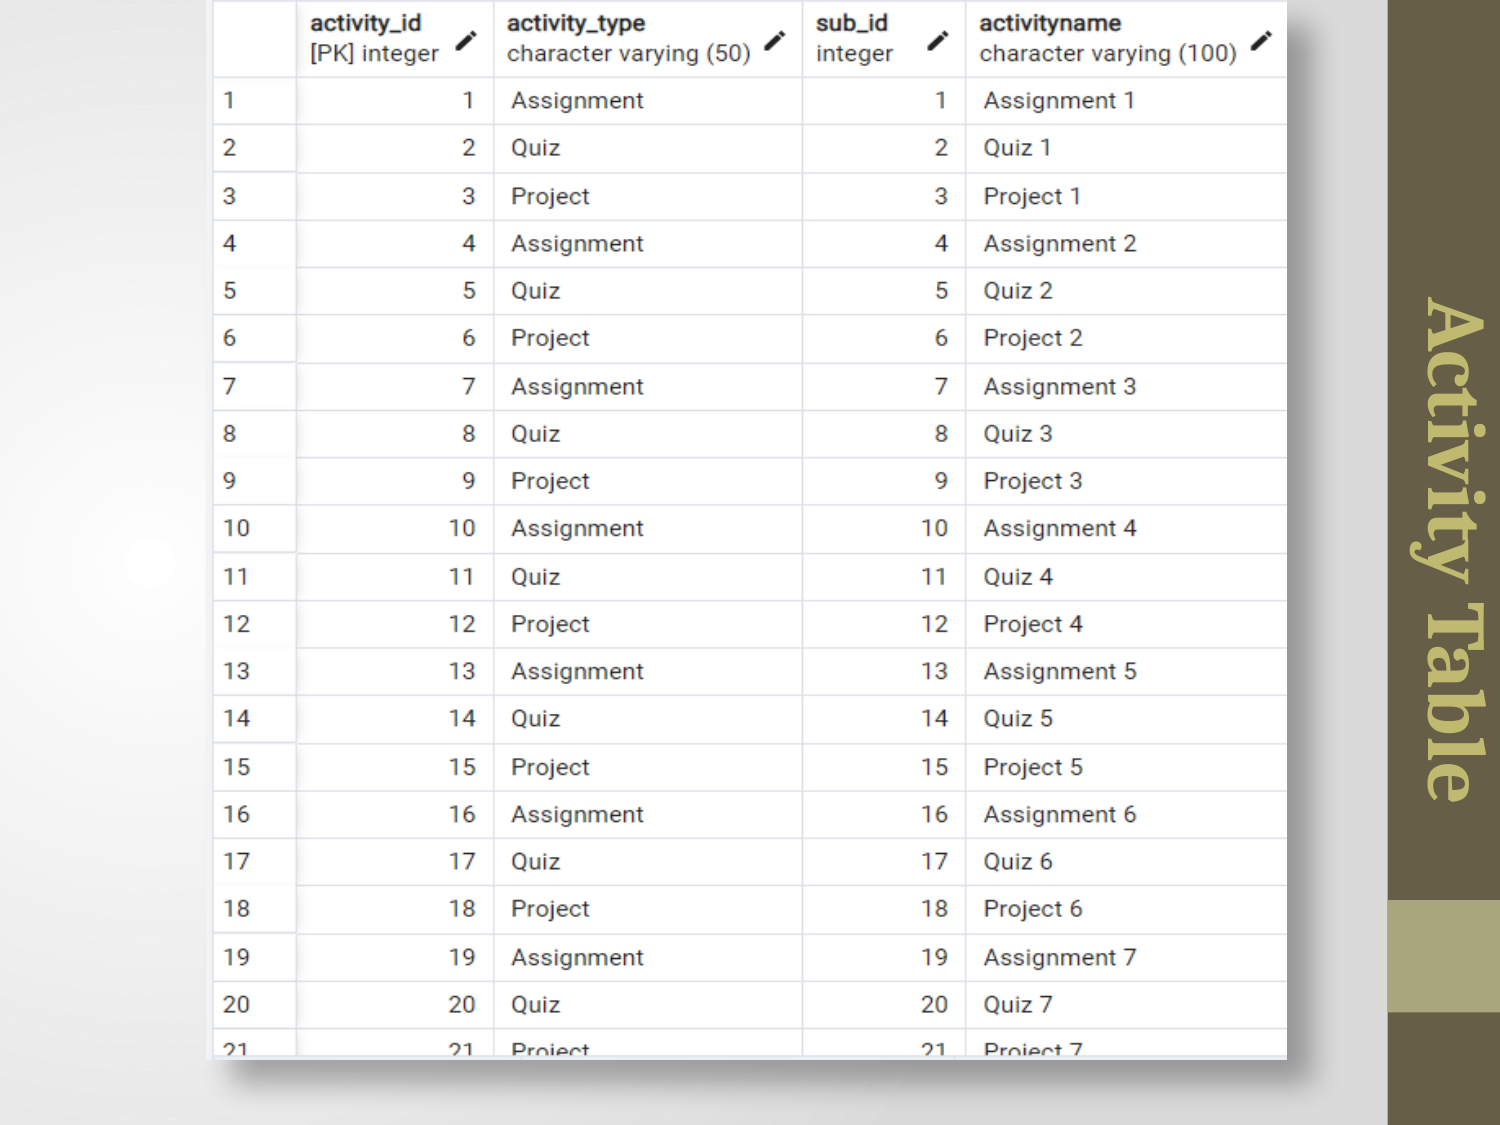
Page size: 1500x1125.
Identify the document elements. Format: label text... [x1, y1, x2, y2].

picture [206, 0, 1287, 1060]
text_box Activity Table [1387, 282, 1500, 843]
